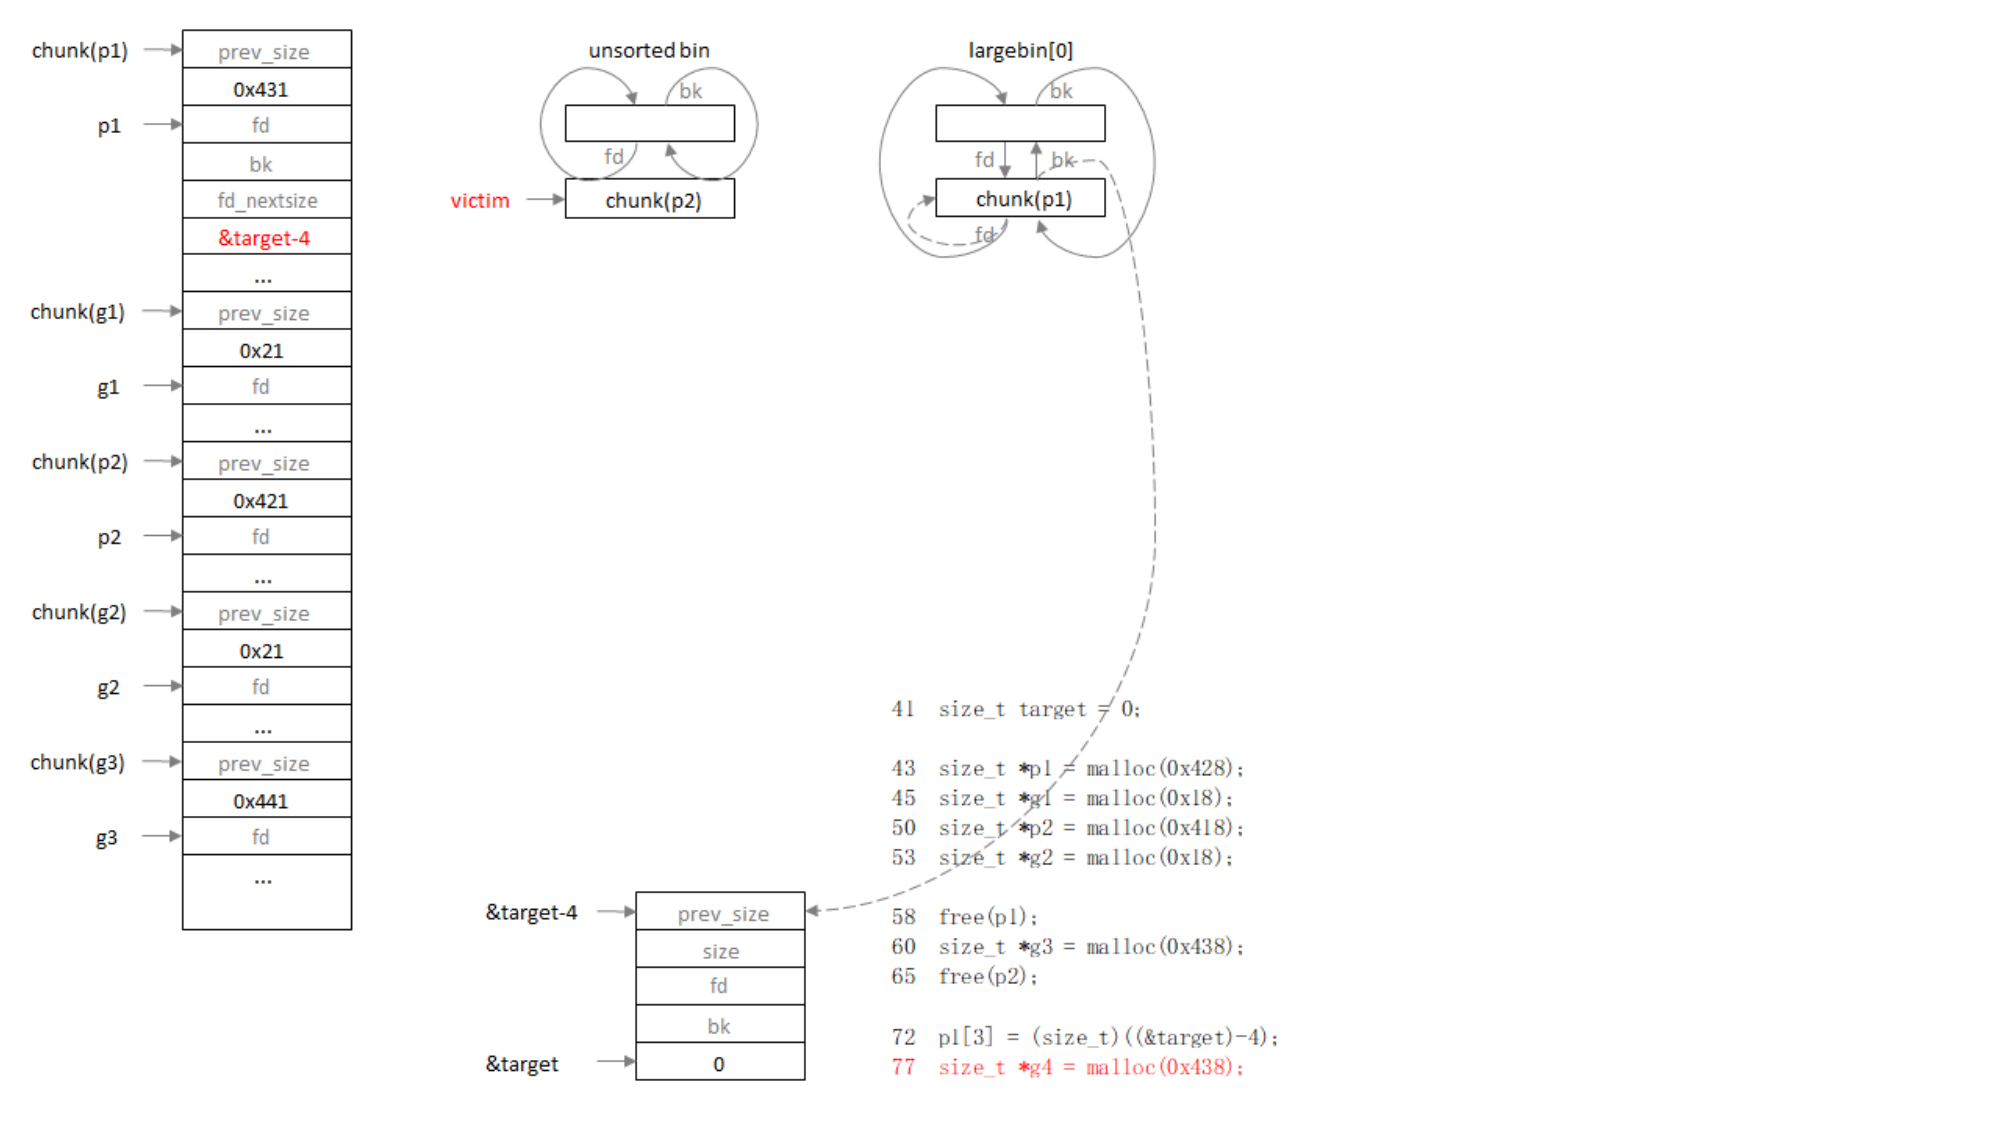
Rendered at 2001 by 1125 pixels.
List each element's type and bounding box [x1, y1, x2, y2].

picture [15, 25, 1300, 1095]
